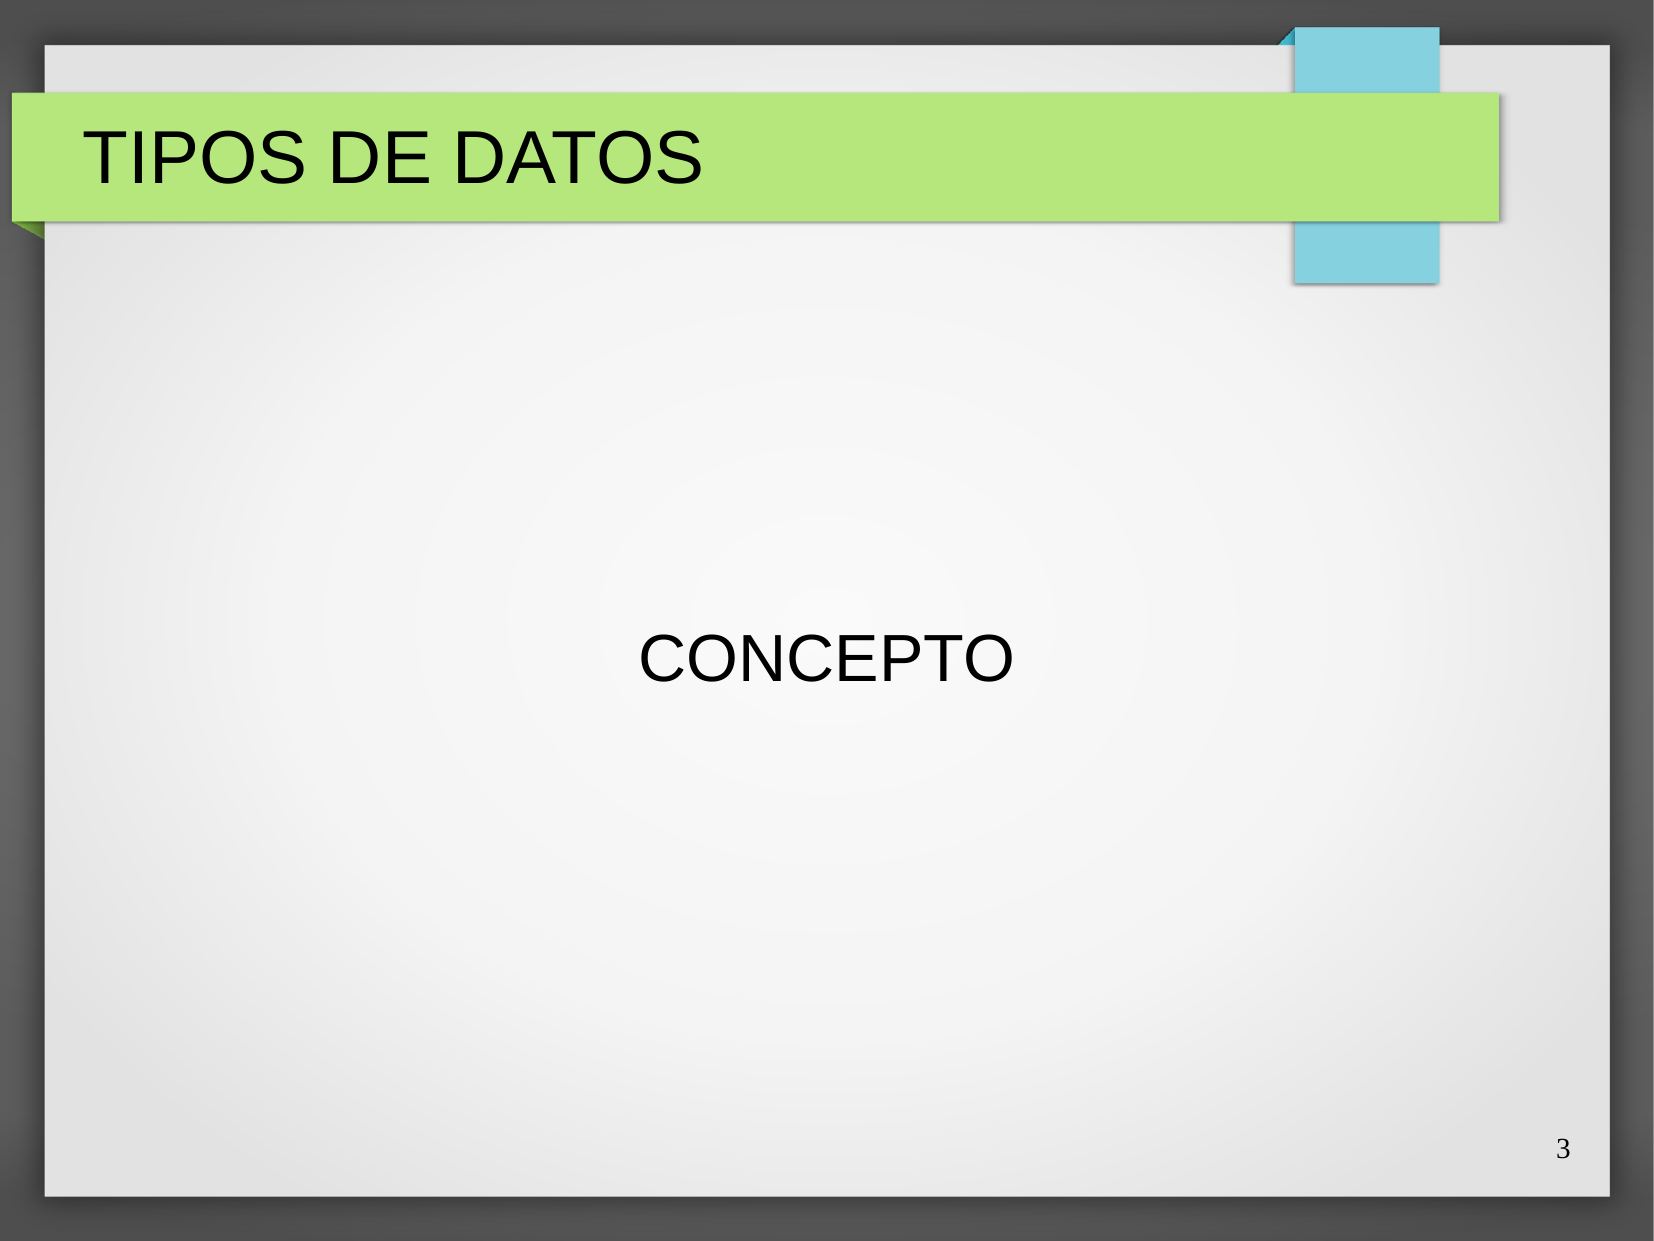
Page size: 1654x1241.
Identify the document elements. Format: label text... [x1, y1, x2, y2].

picture [0, 0, 1654, 1241]
title TIPOS DE DATOS [82, 94, 1264, 213]
slide_number 3 [1185, 1129, 1571, 1216]
subtitle CONCEPTO [82, 295, 1571, 1015]
